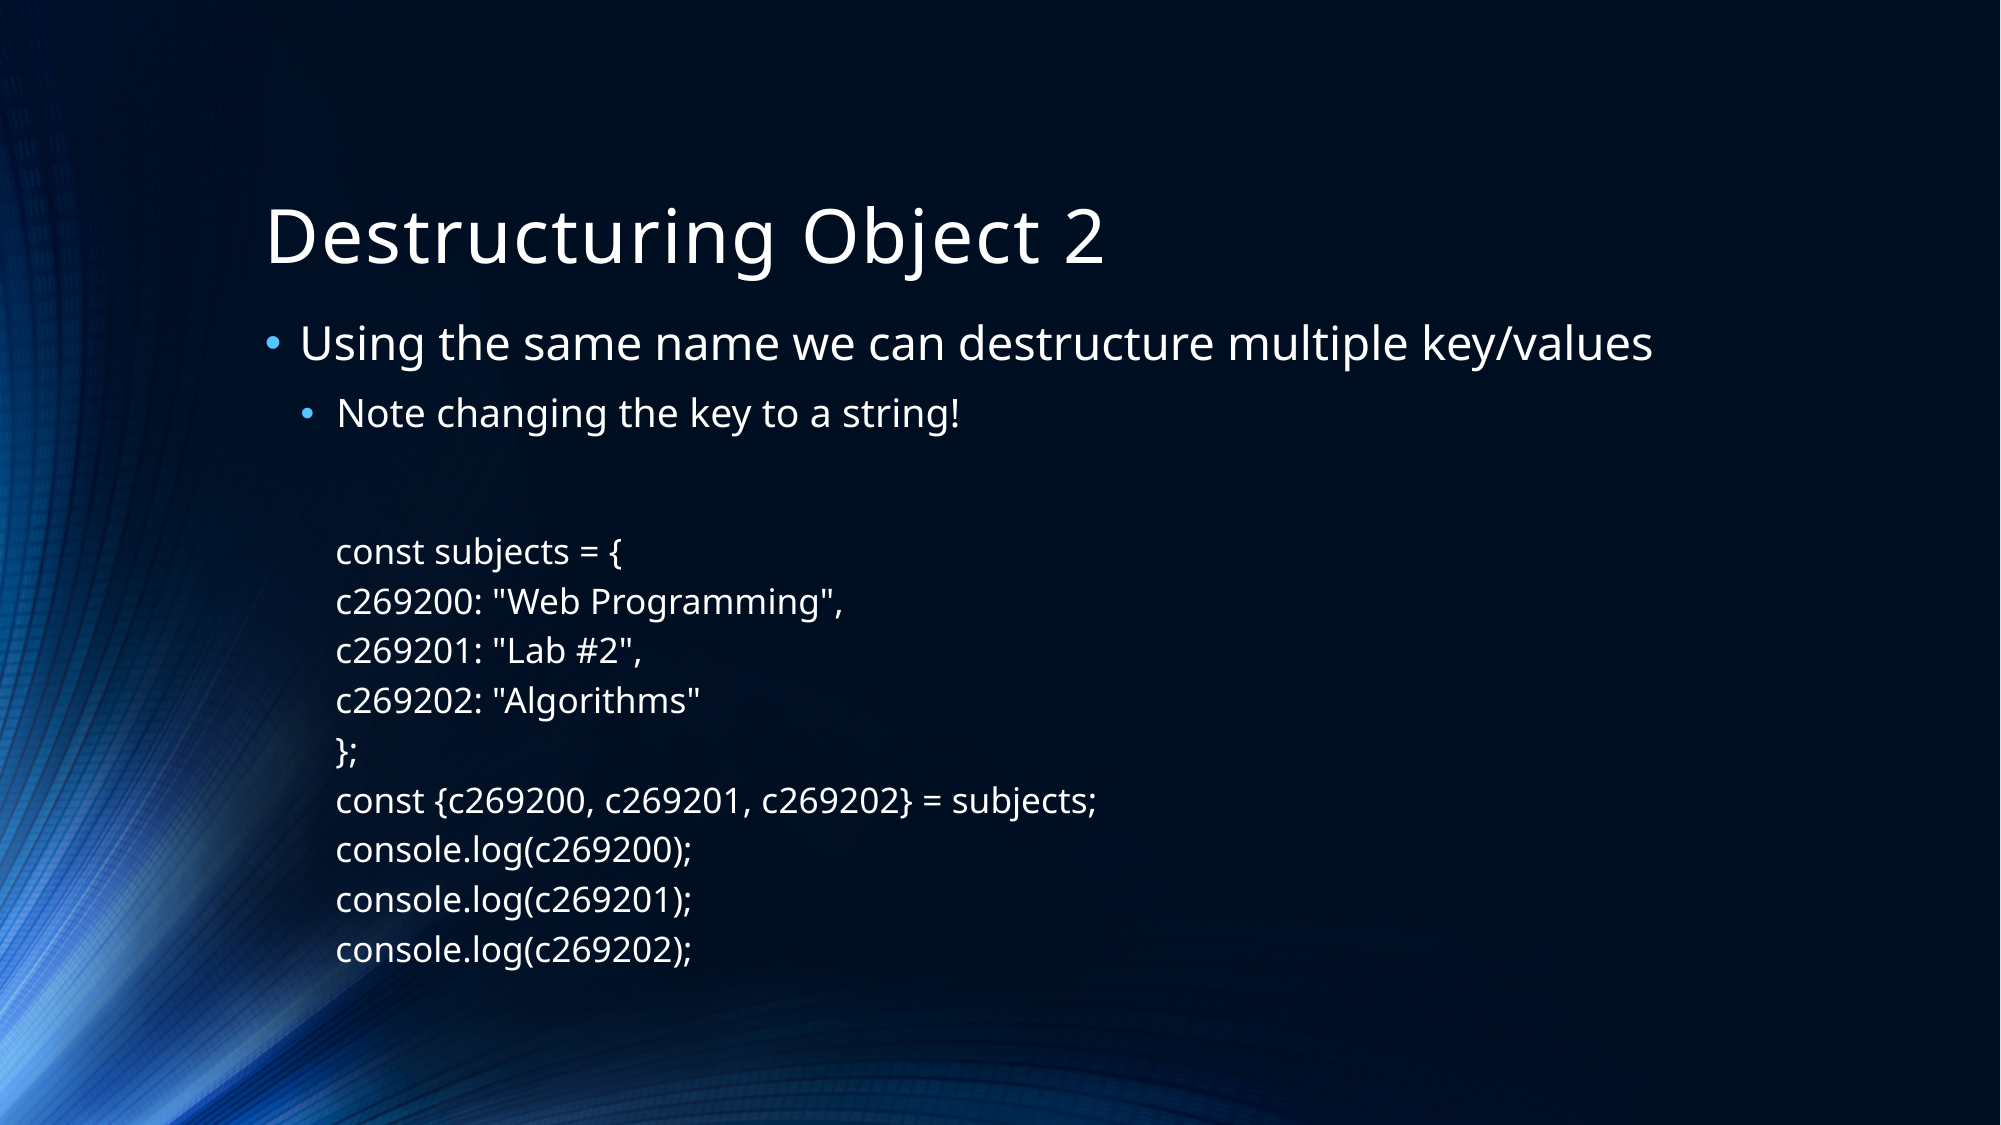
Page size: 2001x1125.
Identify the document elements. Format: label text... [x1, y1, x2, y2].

picture [0, 0, 2001, 1125]
title Destructuring Object 2 [249, 62, 1751, 288]
list Using the same name we can destructure multiple key/values Note changing the key to a string! const subjects = { c269200: "Web Programming", c269201: "Lab #2", c269202: "Algorithms" }; const {c269200, c269201, c269202} = subjects; console.log(c269200); console.log(c269201); console.log(c269202); [249, 312, 1749, 988]
